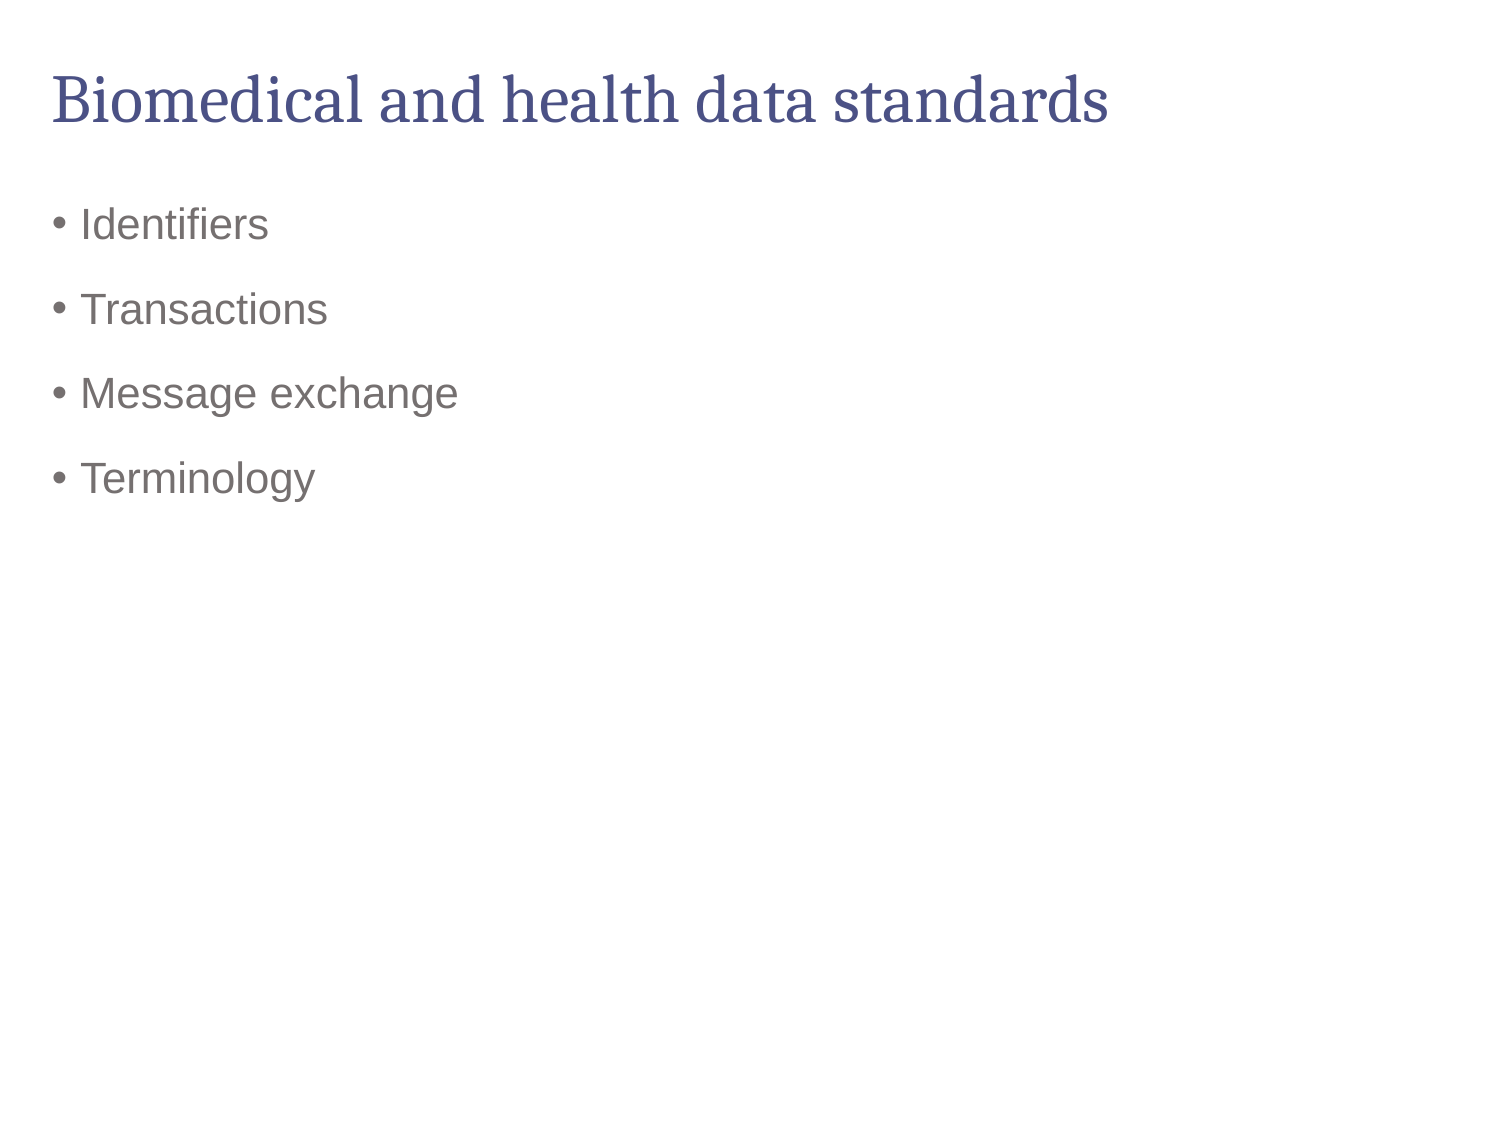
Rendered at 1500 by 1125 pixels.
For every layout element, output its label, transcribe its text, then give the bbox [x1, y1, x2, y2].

list Identifiers Transactions Message exchange Terminology [36, 194, 1464, 1057]
title Biomedical and health data standards [36, 25, 1464, 175]
